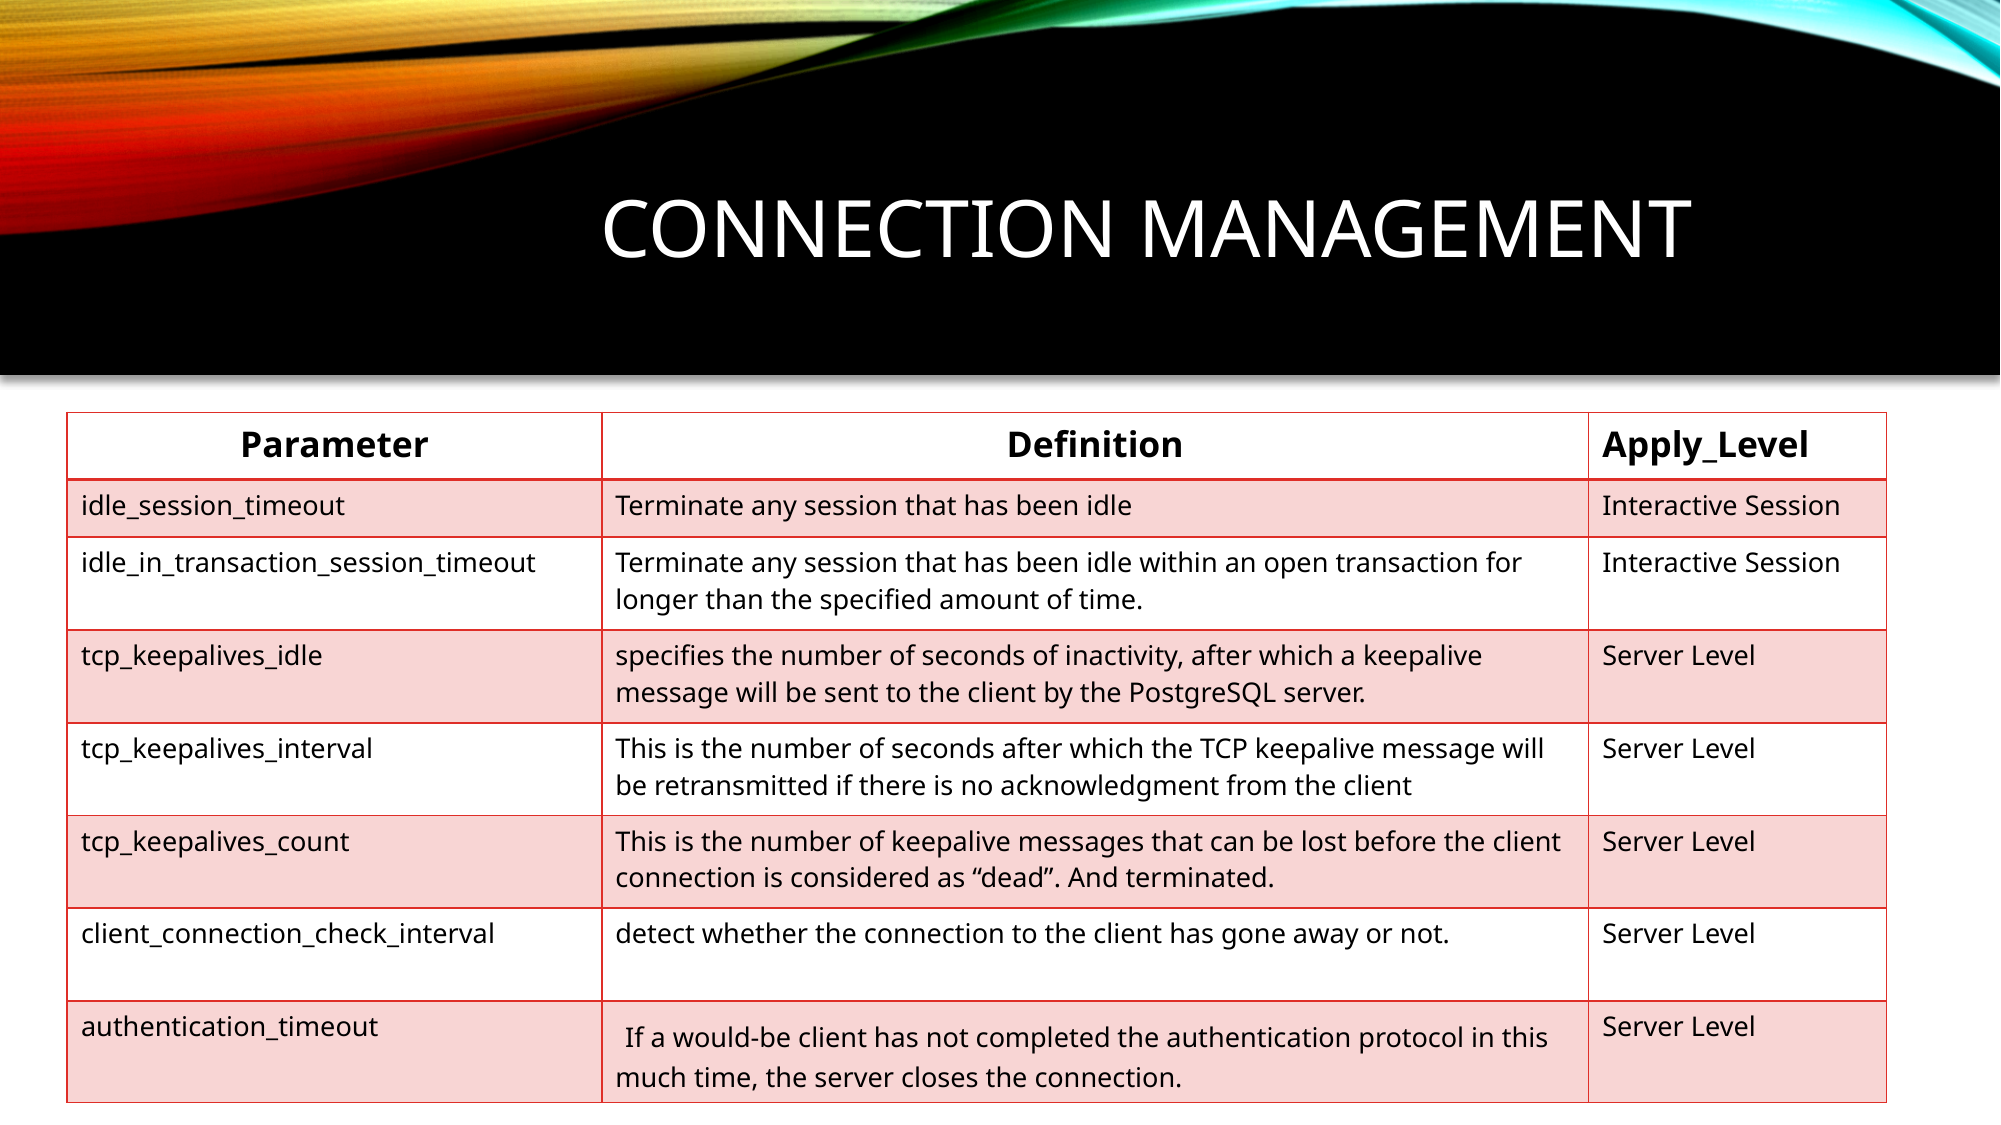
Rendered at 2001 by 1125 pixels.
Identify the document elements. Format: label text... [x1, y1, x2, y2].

table_cell Terminate any session that has been idle within an open transaction for longer than the specified amount of time. [603, 538, 1588, 629]
table_cell client_connection_check_interval [68, 909, 601, 1000]
table_cell authentication_timeout [68, 1002, 601, 1102]
table_cell detect whether the connection to the client has gone away or not. [603, 909, 1588, 1000]
table_cell Server Level [1589, 1002, 1886, 1102]
table_cell This is the number of seconds after which the TCP keepalive message will be retransmitted if there is no acknowledgment from the client [603, 724, 1588, 815]
text_box [0, 387, 2000, 1125]
table_cell If a would-be client has not completed the authentication protocol in this much time, the server closes the connection. [603, 1002, 1588, 1102]
table_header Parameter [68, 413, 601, 478]
table_cell Interactive Session [1589, 481, 1886, 536]
table_cell idle_in_transaction_session_timeout [68, 538, 601, 629]
table_cell tcp_keepalives_count [68, 816, 601, 907]
table_cell idle_session_timeout [68, 481, 601, 536]
table_cell tcp_keepalives_idle [68, 631, 601, 722]
table_cell Server Level [1589, 816, 1886, 907]
table_cell Server Level [1589, 631, 1886, 722]
table_cell This is the number of keepalive messages that can be lost before the client connection is considered as “dead”. And terminated. [603, 816, 1588, 907]
table_cell tcp_keepalives_interval [68, 724, 601, 815]
table_cell Server Level [1589, 909, 1886, 1000]
table_cell specifies the number of seconds of inactivity, after which a keepalive message will be sent to the client by the PostgreSQL server. [603, 631, 1588, 722]
text_box [0, 237, 2000, 376]
picture [0, 0, 2000, 237]
table_header Apply_Level [1589, 413, 1886, 478]
table_cell Interactive Session [1589, 538, 1886, 629]
table_cell Terminate any session that has been idle [603, 481, 1588, 536]
table_cell Server Level [1589, 724, 1886, 815]
title Connection Management [474, 237, 1708, 338]
table_header Definition [603, 413, 1588, 478]
